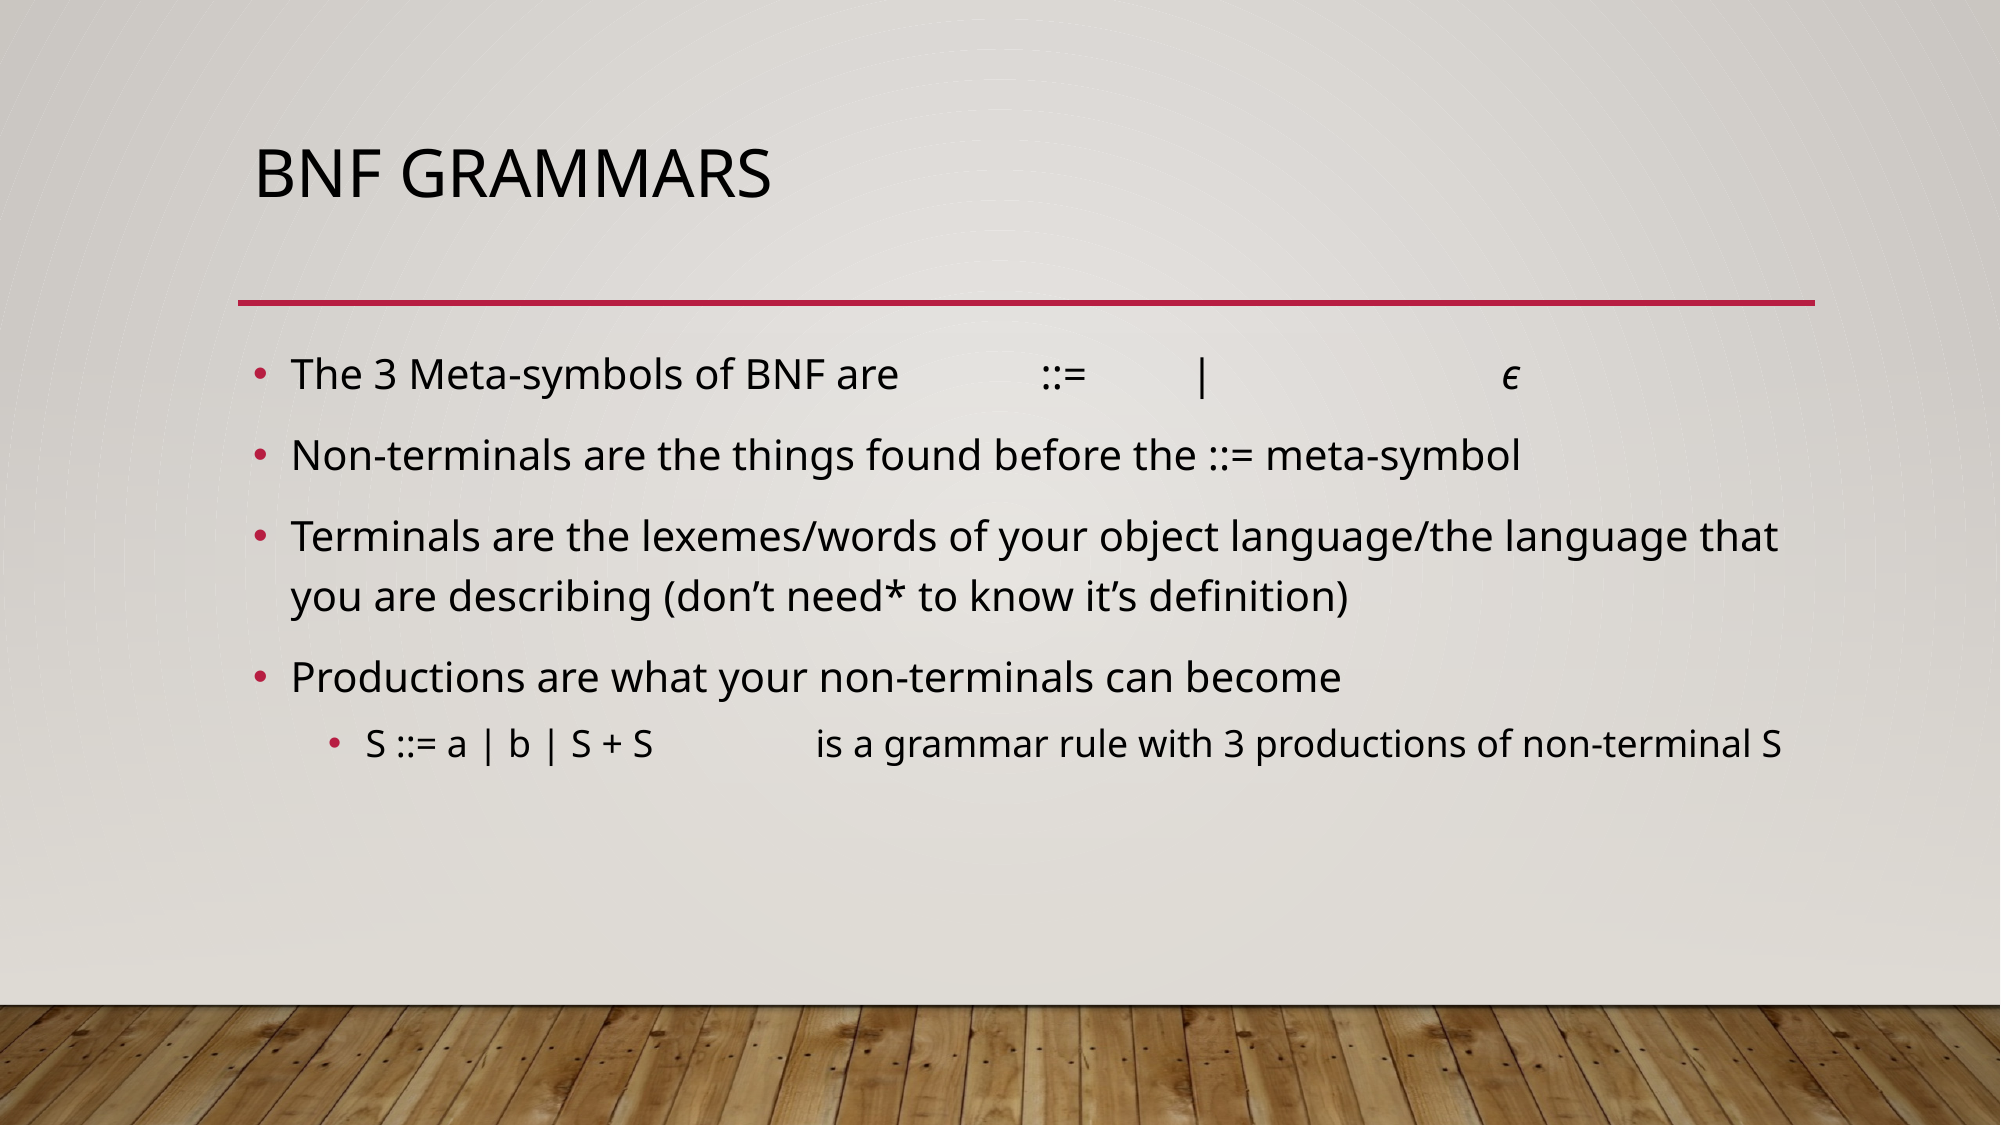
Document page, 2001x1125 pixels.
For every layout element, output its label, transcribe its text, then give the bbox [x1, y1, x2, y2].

picture [0, 1005, 2000, 1125]
title BNF grammars [238, 131, 1814, 305]
list The 3 Meta-symbols of BNF are ::= | ϵ Non-terminals are the things found before the ::= meta-symbol Terminals are the lexemes/words of your object language/the language that you are describing (don’t need* to know it’s definition) Productions are what your non-terminals can become S ::= a | b | S + S is a grammar rule with 3 productions of non-terminal S [238, 330, 1814, 897]
